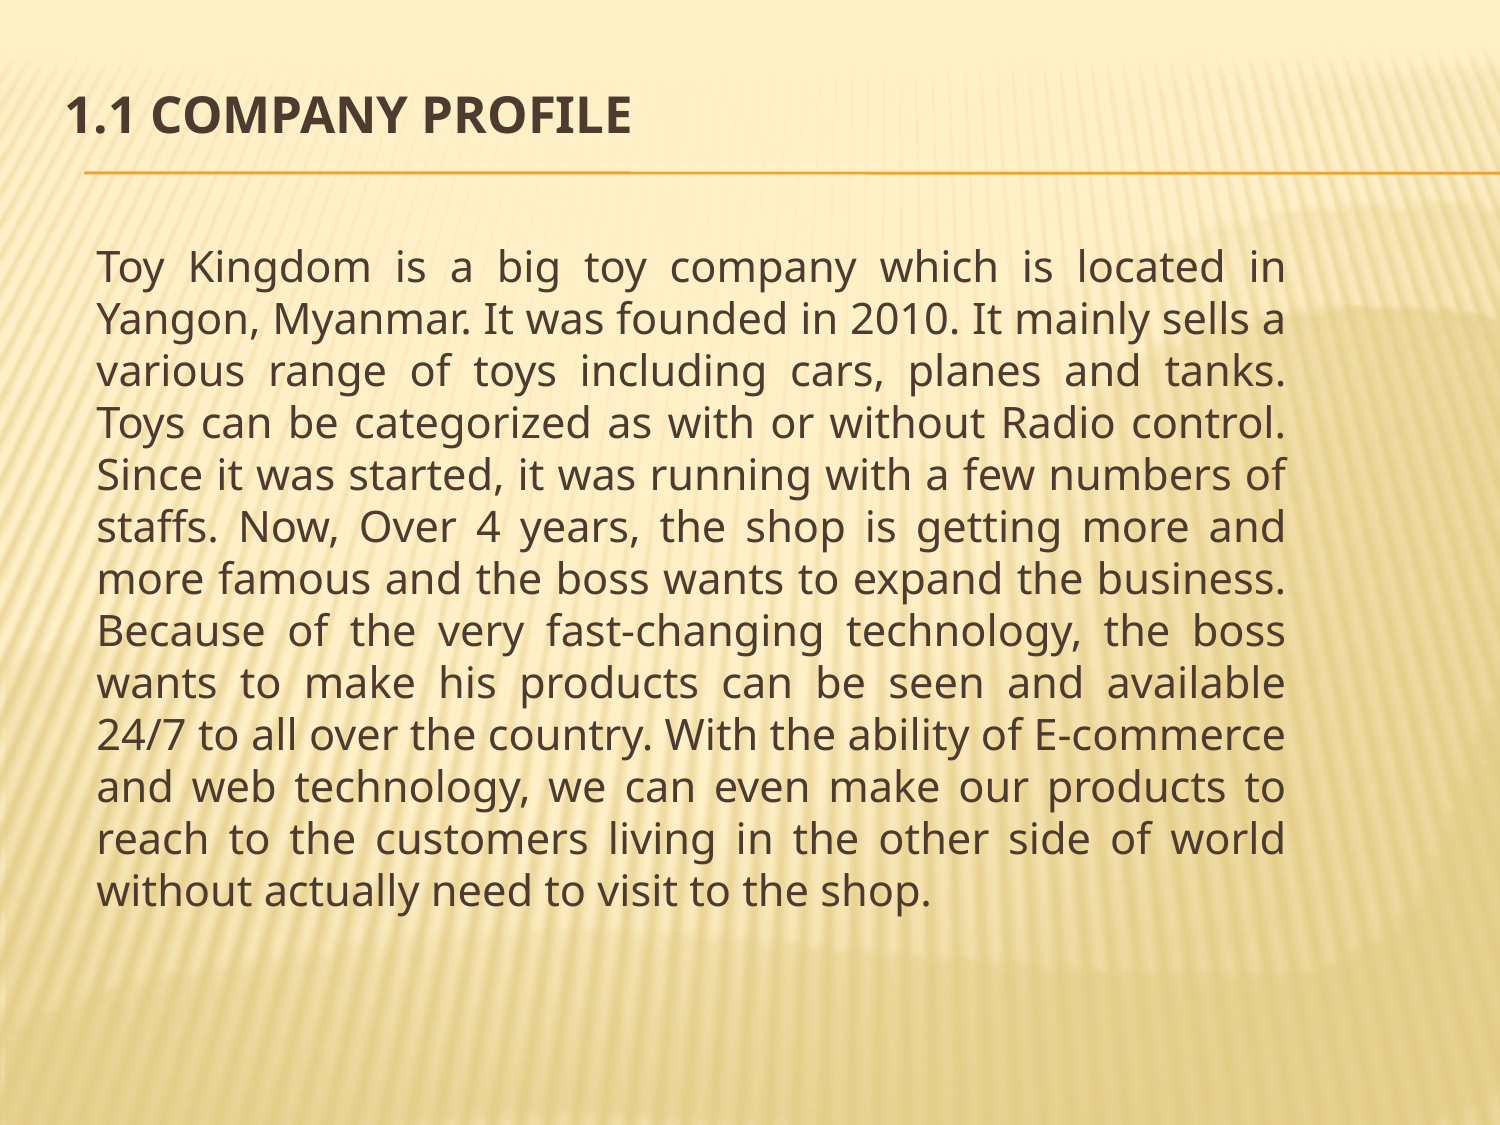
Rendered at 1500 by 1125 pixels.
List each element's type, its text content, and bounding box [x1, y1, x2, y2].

title 1.1 Company Profile [50, 75, 1475, 213]
list Toy Kingdom is a big toy company which is located in Yangon, Myanmar. It was founded in 2010. It mainly sells a various range of toys including cars, planes and tanks. Toys can be categorized as with or without Radio control. Since it was started, it was running with a few numbers of staffs. Now, Over 4 years, the shop is getting more and more famous and the boss wants to expand the business. Because of the very fast-changing technology, the boss wants to make his products can be seen and available 24/7 to all over the country. With the ability of E-commerce and web technology, we can even make our products to reach to the customers living in the other side of world without actually need to visit to the shop. [76, 231, 1302, 975]
